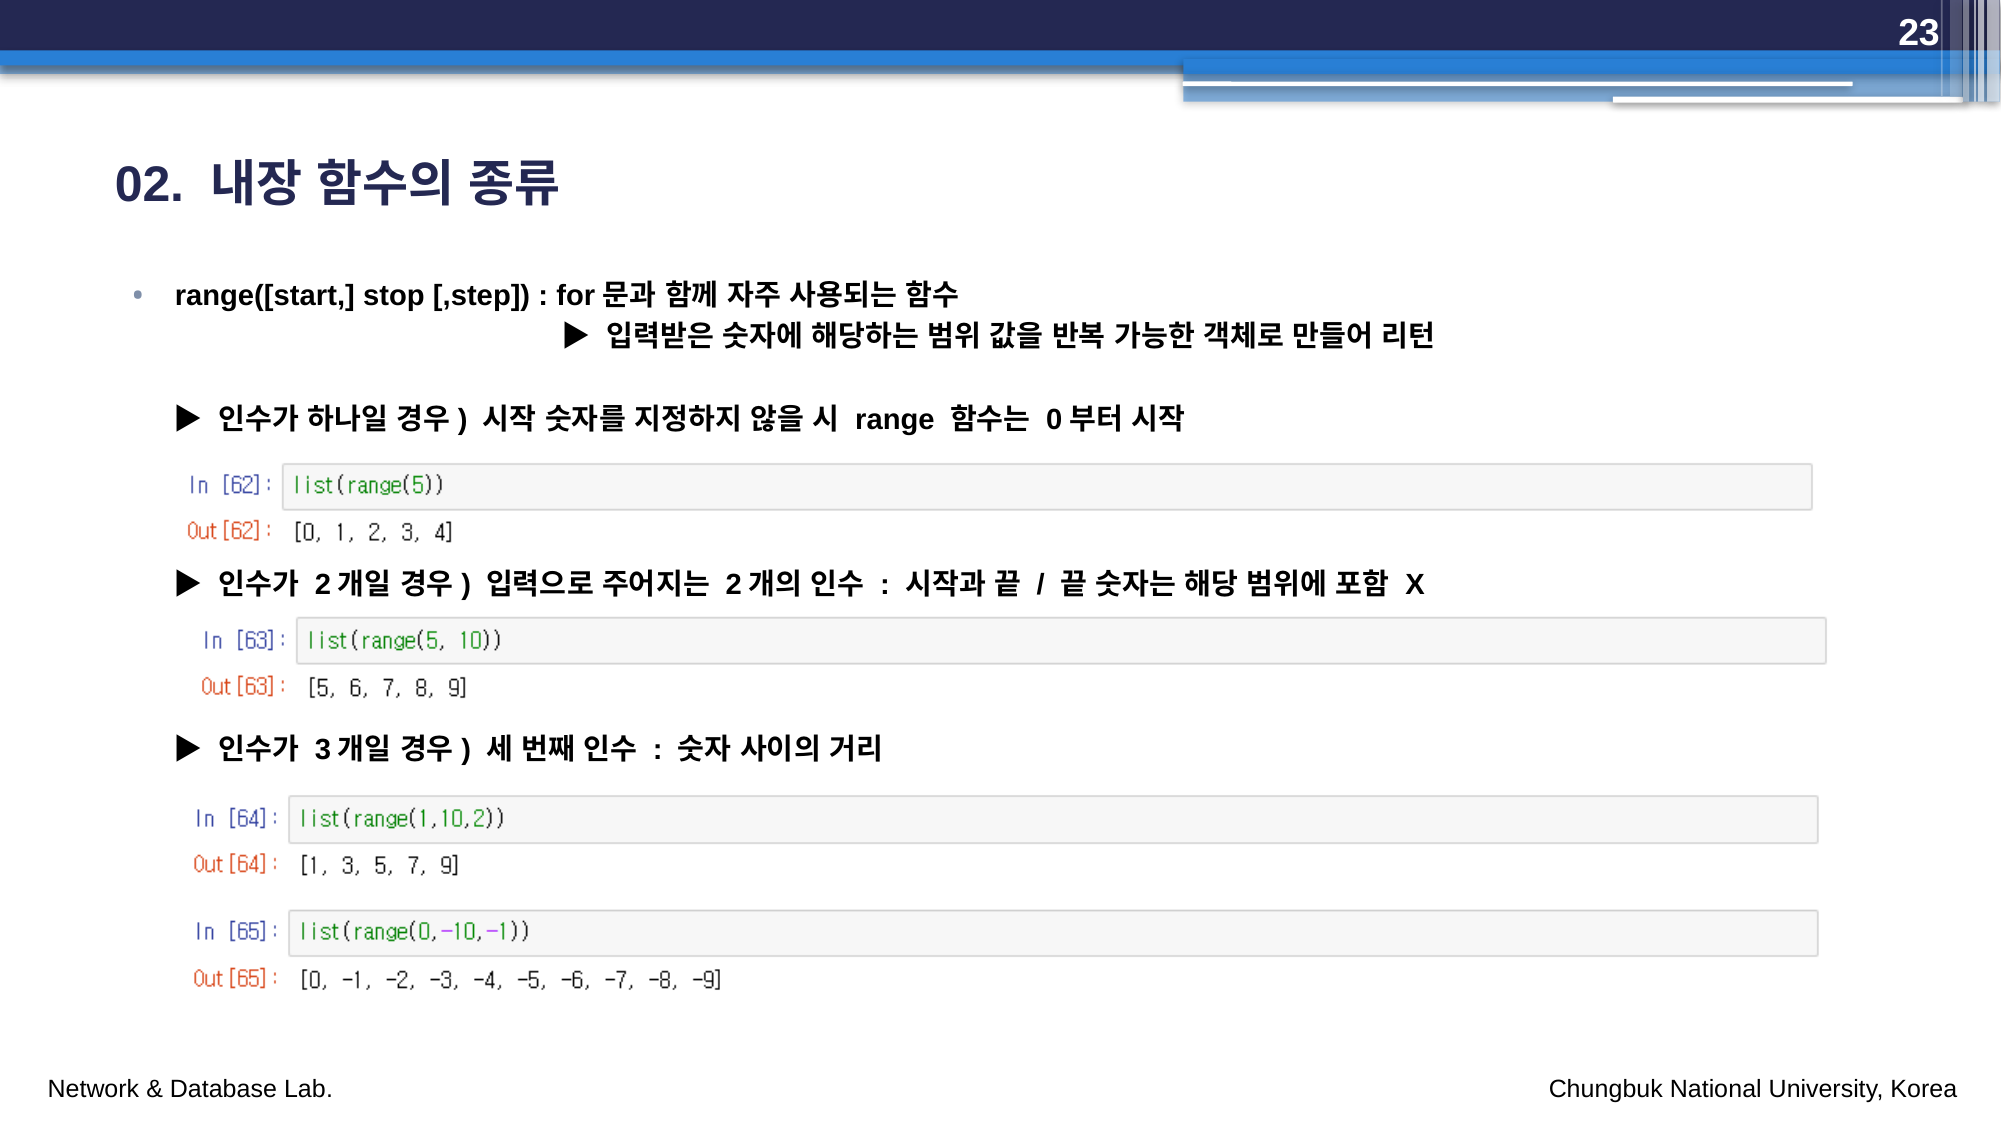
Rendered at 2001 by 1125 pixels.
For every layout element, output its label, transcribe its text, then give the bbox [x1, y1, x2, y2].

title 02. 내장 함수의 종류 [99, 93, 1900, 268]
slide_number 23 [1788, 0, 1955, 61]
picture [176, 603, 1838, 706]
picture [176, 443, 1824, 555]
picture [176, 782, 1834, 1001]
list range([start,] stop [,step]) : for문과 함께 자주 사용되는 함수 ▶ 입력받은 숫자에 해당하는 범위 값을 반복 가능한 객체로 만들어 리턴 ▶ 인수가 하나일 경우) 시작 숫자를 지정하지 않을 시 range 함수는 0부터 시작 ▶ 인수가 2개일 경우) 입력으로 주어지는 2개의 인수 : 시작과 끝 / 끝 숫자는 해당 범위에 포함 X ▶ 인수가 3개일 경우) 세 번째 인수 : 숫자 사이의 거리 [99, 268, 1900, 1079]
